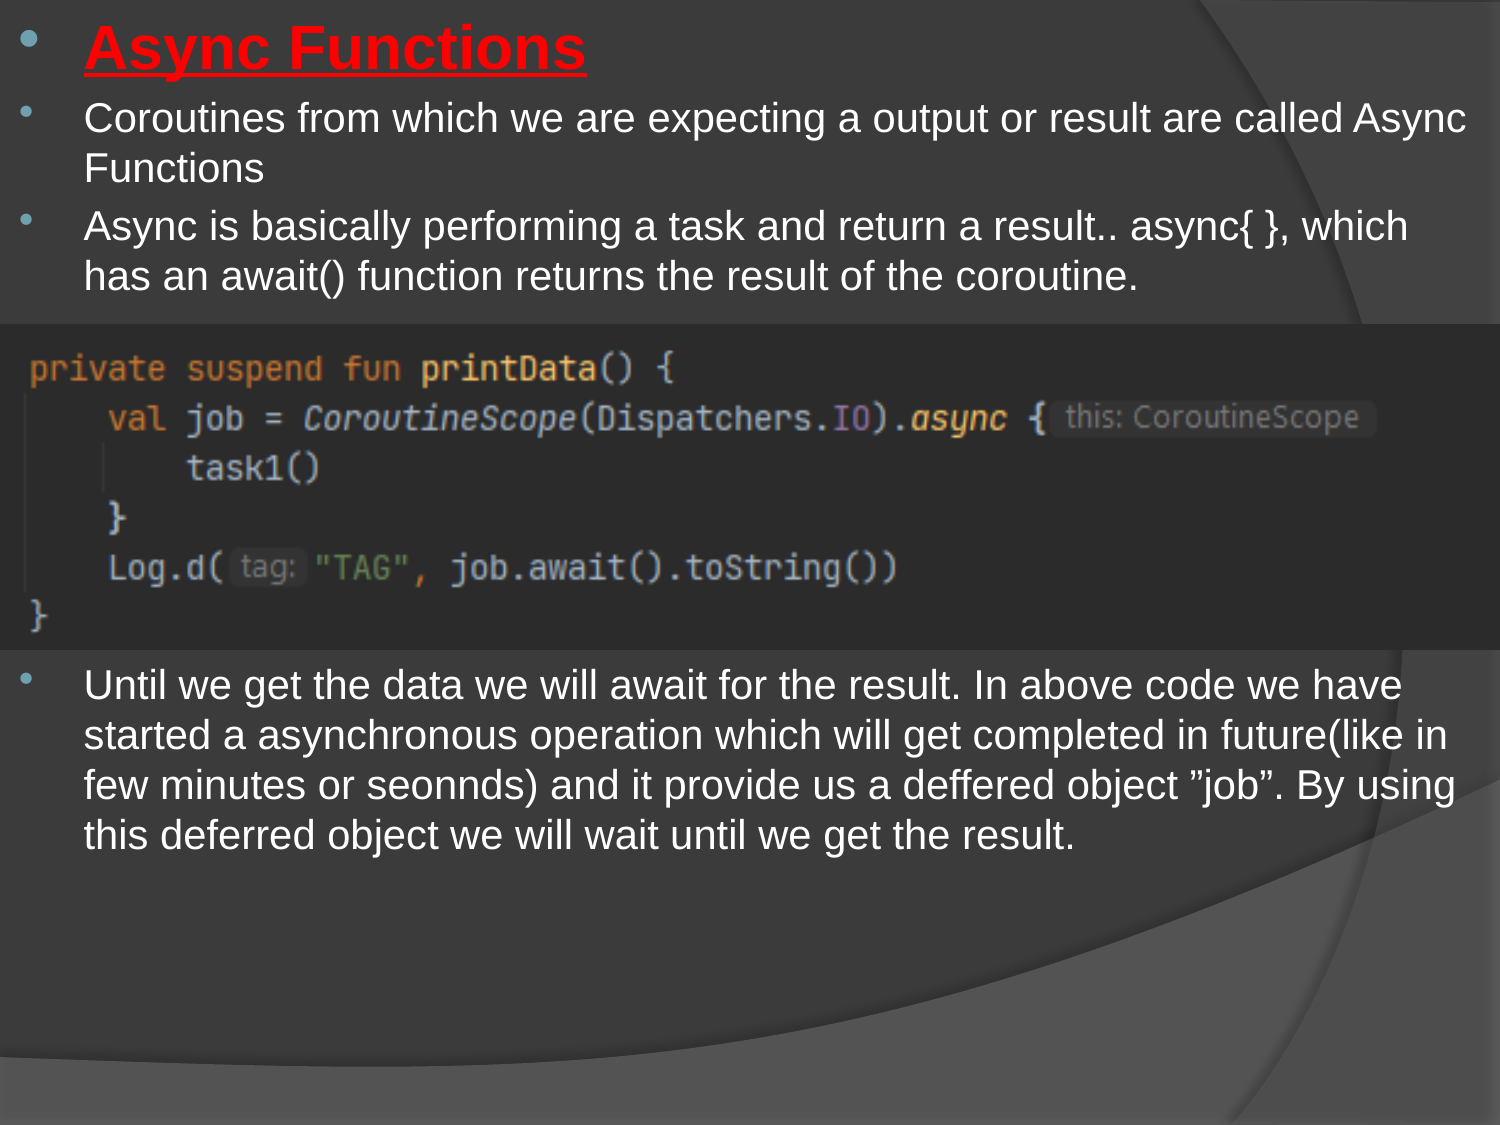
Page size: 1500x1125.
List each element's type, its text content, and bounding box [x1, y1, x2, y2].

picture [0, 324, 1500, 651]
list Async Functions Coroutines from which we are expecting a output or result are called Async Functions Async is basically performing a task and return a result.. async{ }, which has an await() function returns the result of the coroutine. Until we get the data we will await for the result. In above code we have started a asynchronous operation which will get completed in future(like in few minutes or seonnds) and it provide us a deffered object ”job”. By using this deferred object we will wait until we get the result. [0, 660, 1500, 1125]
list Async Functions Coroutines from which we are expecting a output or result are called Async Functions Async is basically performing a task and return a result.. async{ }, which has an await() function returns the result of the coroutine. Until we get the data we will await for the result. In above code we have started a asynchronous operation which will get completed in future(like in few minutes or seonnds) and it provide us a deffered object ”job”. By using this deferred object we will wait until we get the result. [0, 0, 1500, 316]
